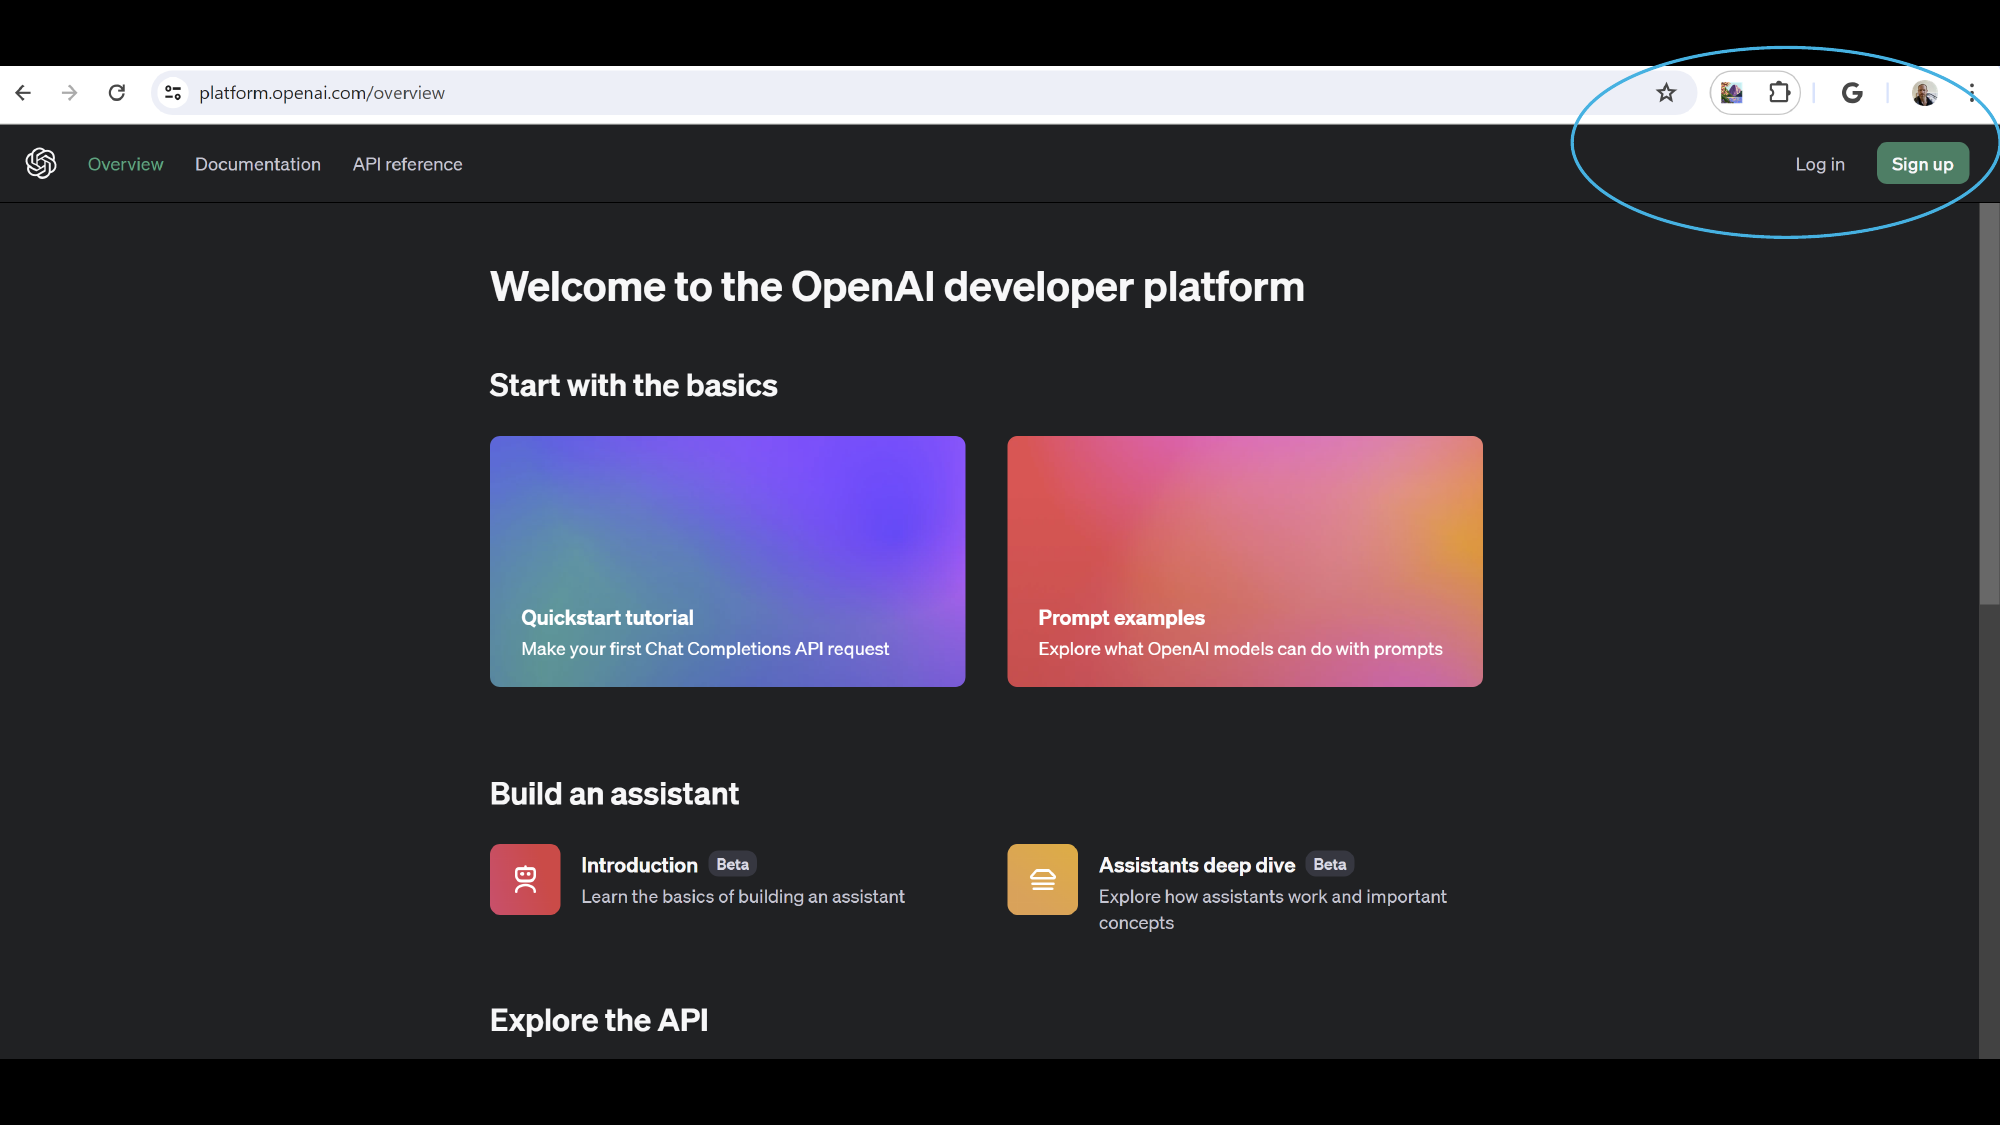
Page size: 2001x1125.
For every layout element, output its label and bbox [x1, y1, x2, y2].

picture [0, 66, 2000, 1059]
text_box [1654, 45, 1918, 66]
